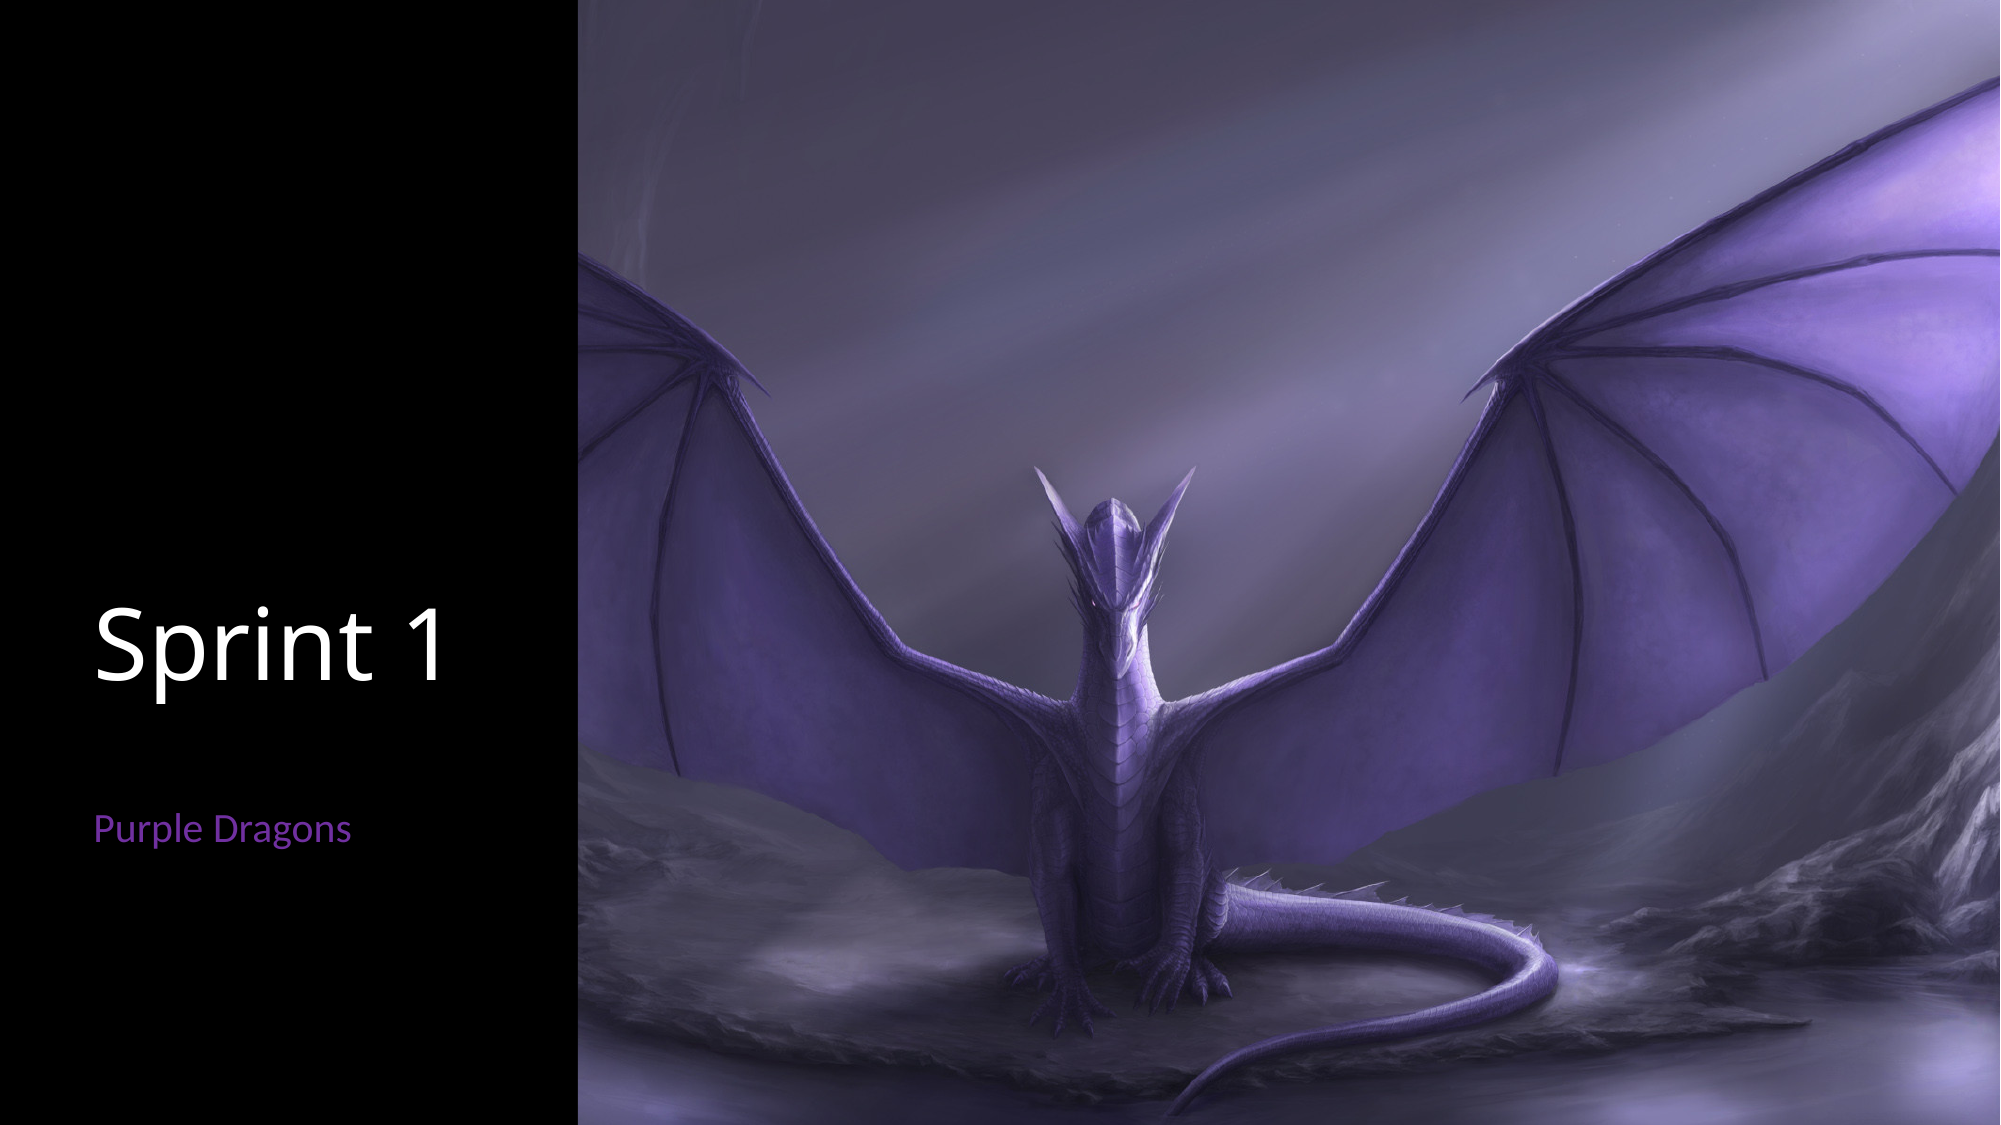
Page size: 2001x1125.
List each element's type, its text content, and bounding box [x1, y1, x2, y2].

title Sprint 1 [78, 184, 577, 710]
subtitle Purple Dragons [78, 799, 577, 998]
picture [577, 0, 2000, 1125]
